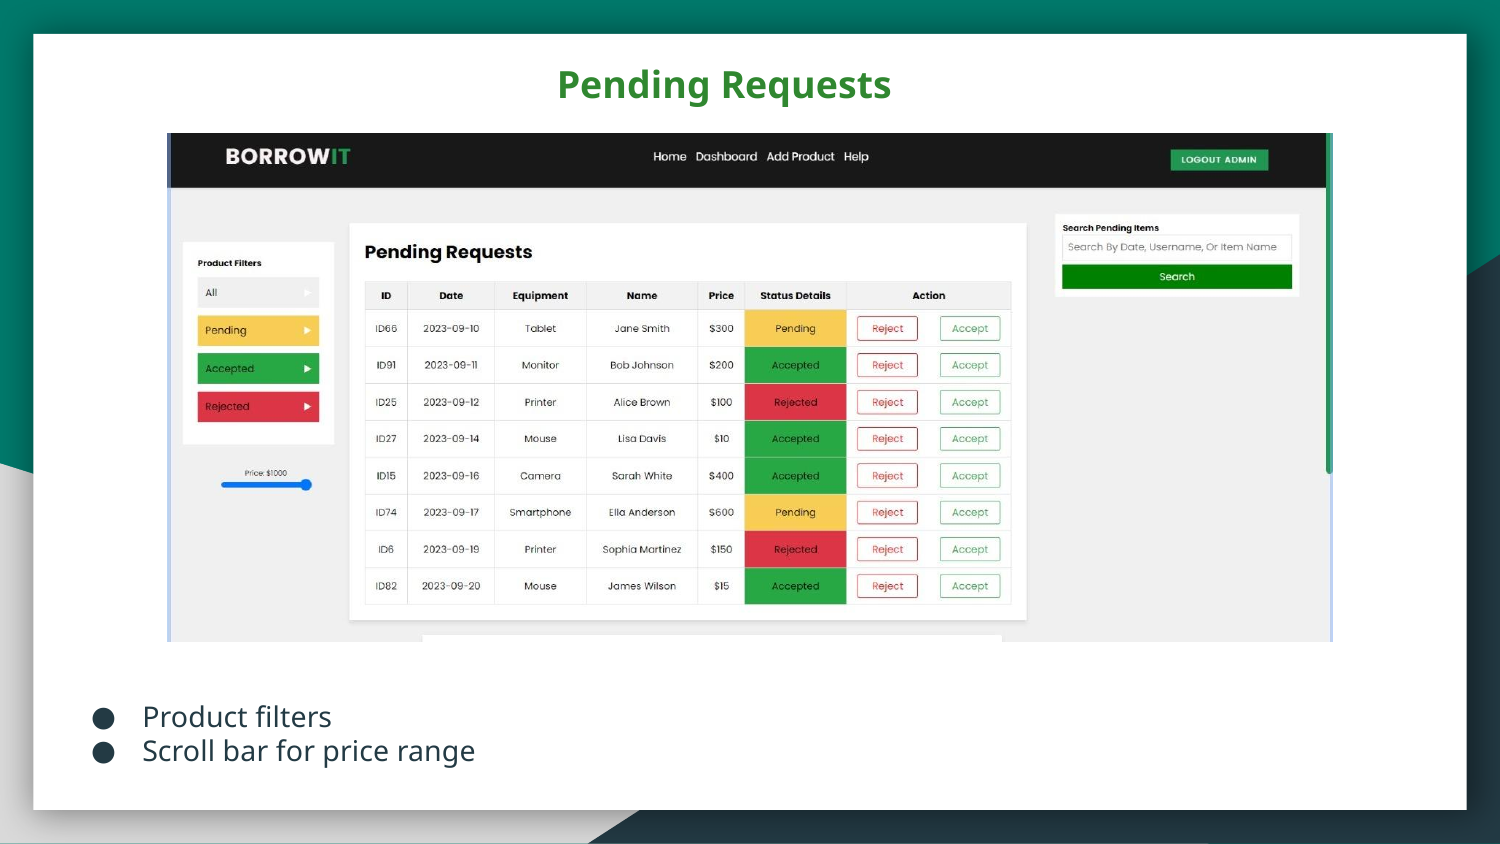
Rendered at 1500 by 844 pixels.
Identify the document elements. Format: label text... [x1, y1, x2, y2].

list Product filters Scroll bar for price range [53, 682, 1271, 783]
list Pending Requests [116, 21, 1333, 121]
picture [166, 133, 1333, 642]
